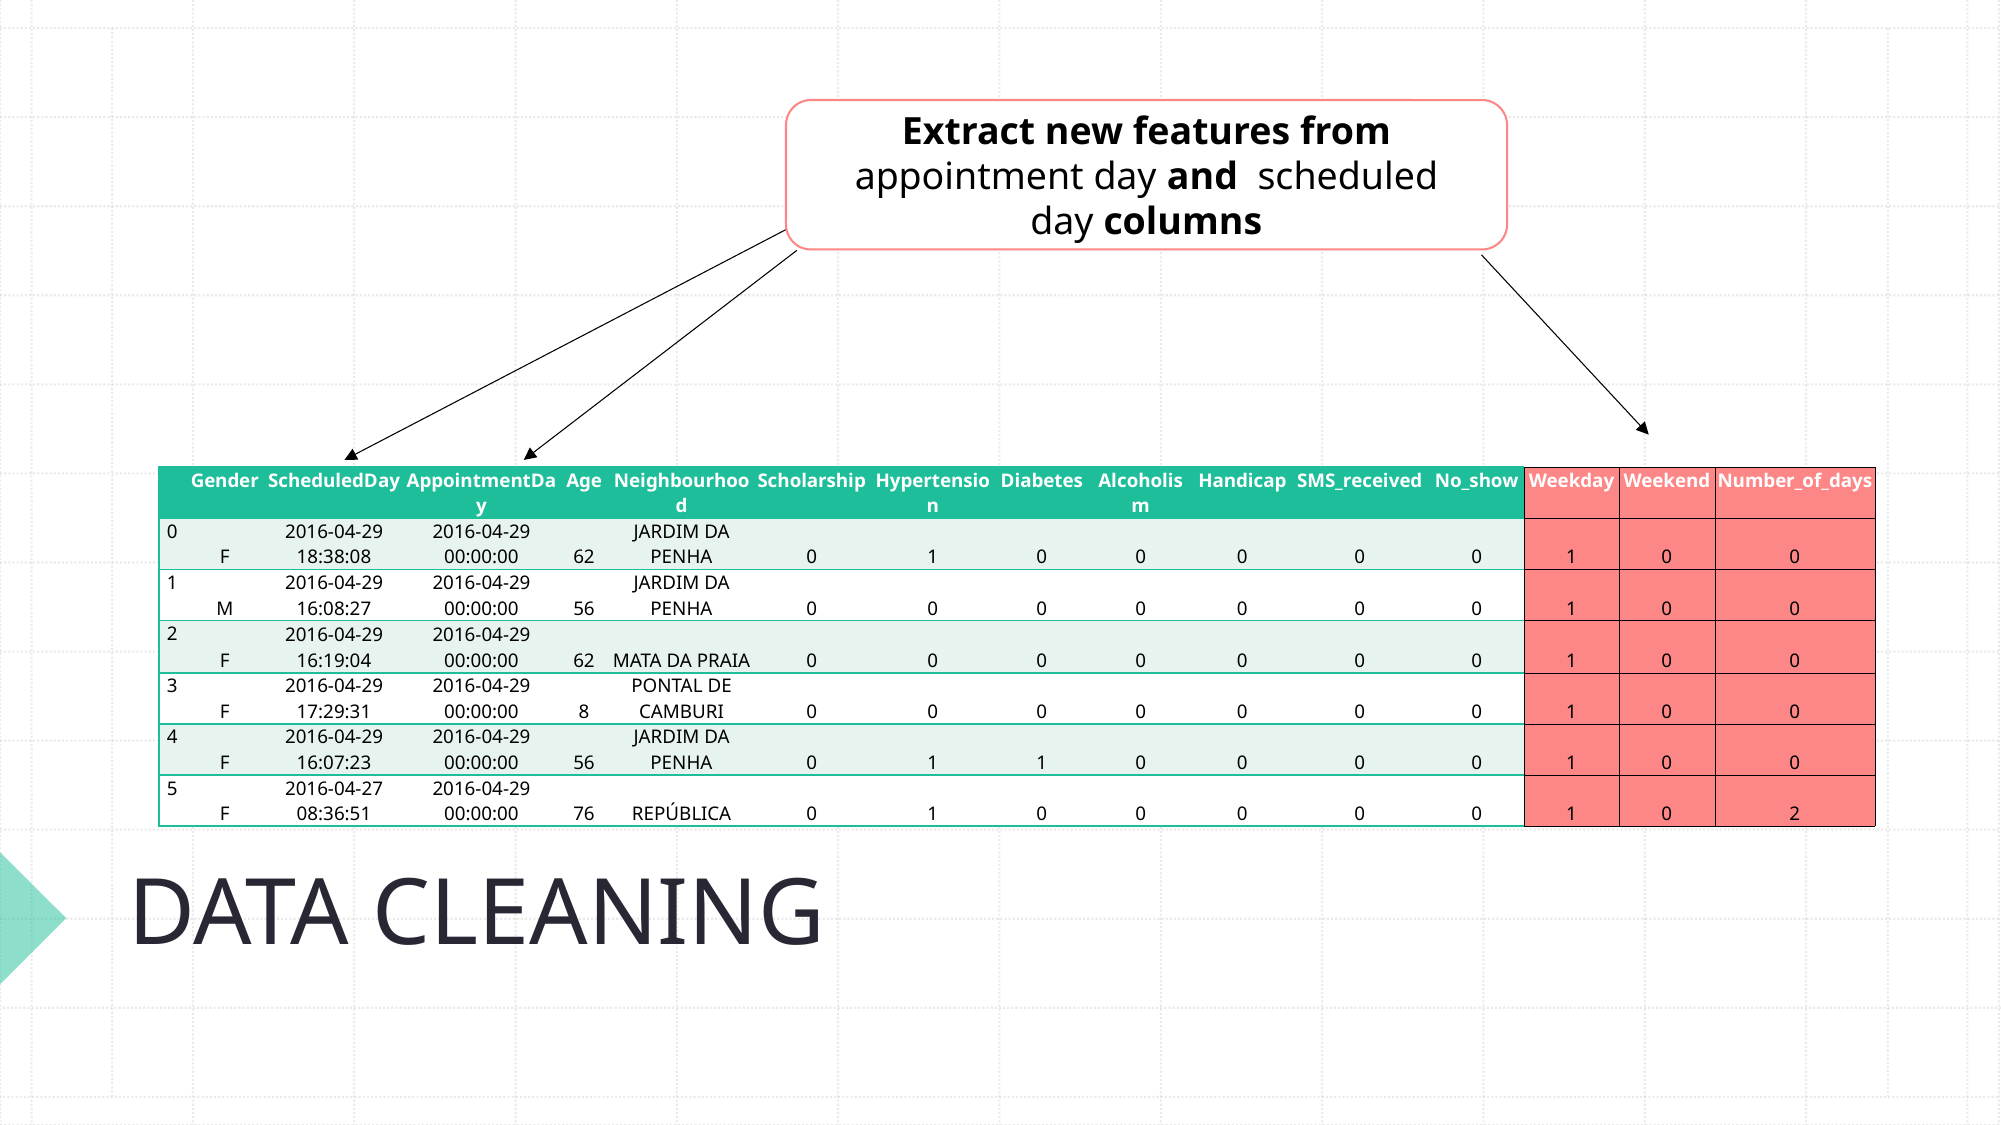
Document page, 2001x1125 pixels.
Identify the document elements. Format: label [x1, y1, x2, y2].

text_box [523, 250, 797, 460]
text_box [0, 0, 2000, 1125]
text_box [344, 224, 795, 460]
text_box [1481, 254, 1649, 435]
